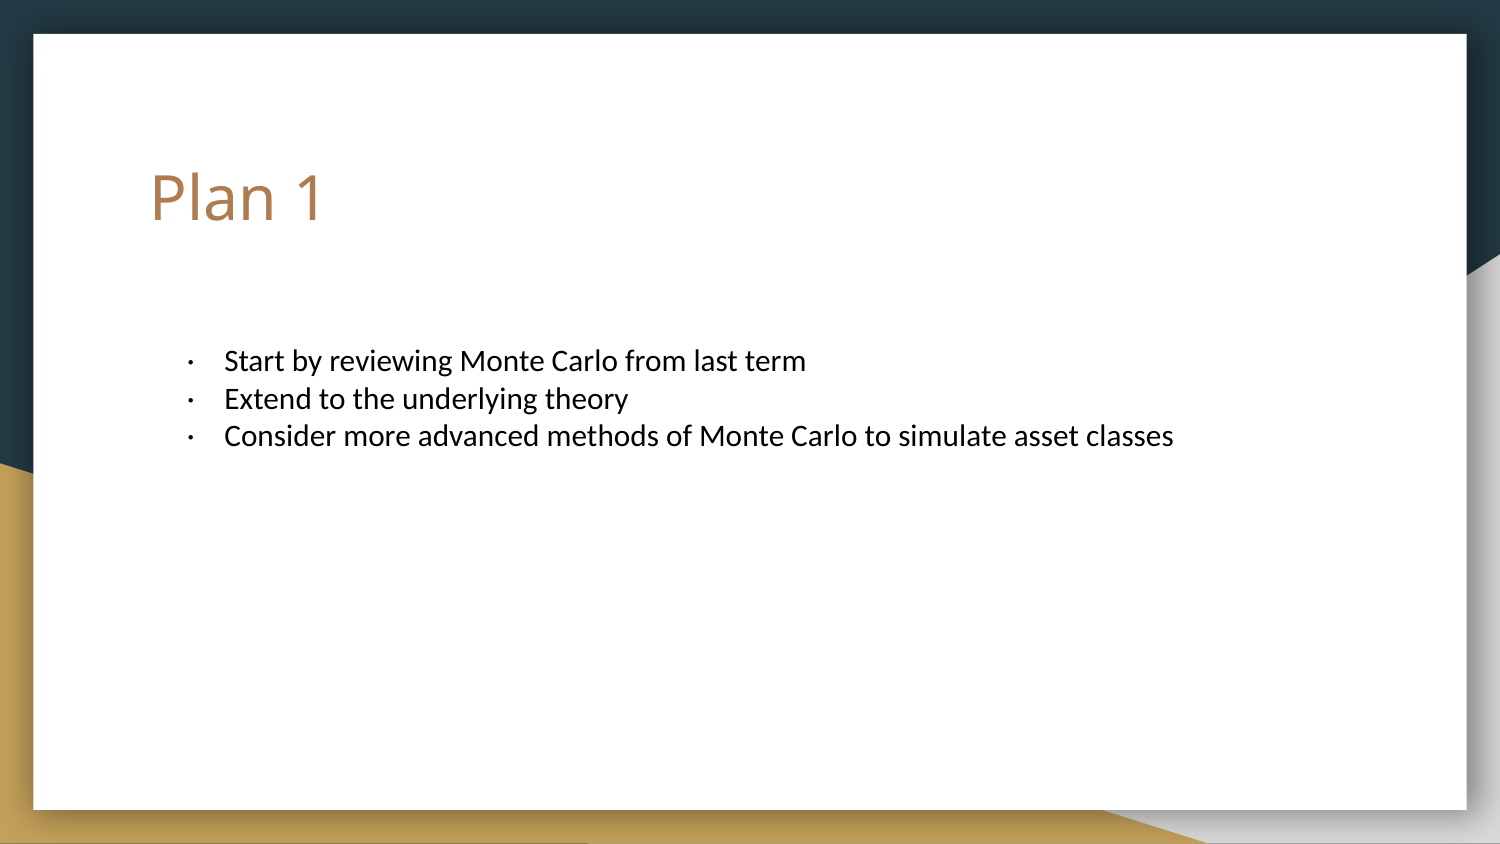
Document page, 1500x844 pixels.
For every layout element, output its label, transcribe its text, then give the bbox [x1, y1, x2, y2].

list · Start by reviewing Monte Carlo from last term · Extend to the underlying theory · Consider more advanced methods of Monte Carlo to simulate asset classes [134, 326, 1366, 729]
title Plan 1 [134, 138, 1366, 296]
